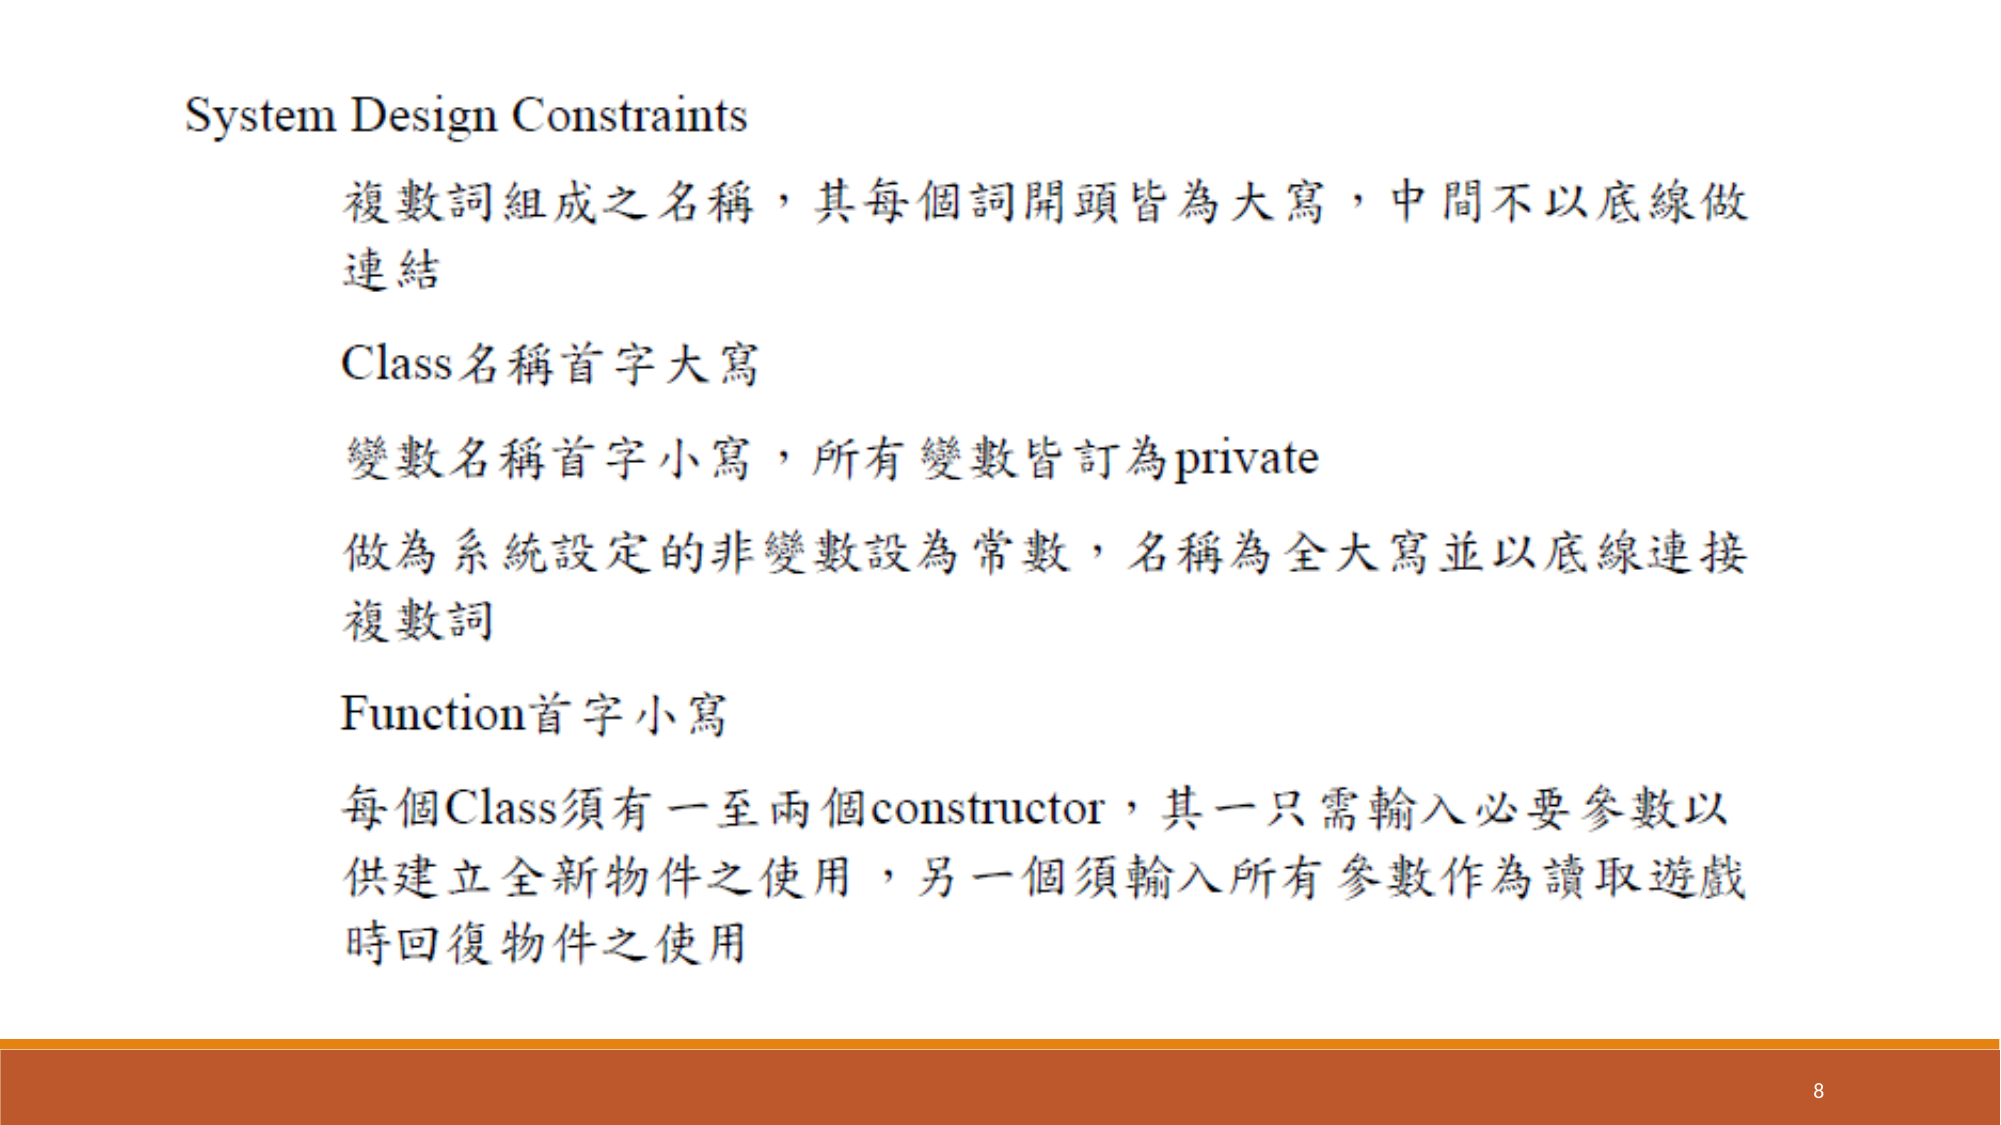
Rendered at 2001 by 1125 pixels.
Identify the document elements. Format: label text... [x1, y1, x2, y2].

picture [164, 74, 1813, 1023]
slide_number 8 [1624, 1059, 1840, 1120]
